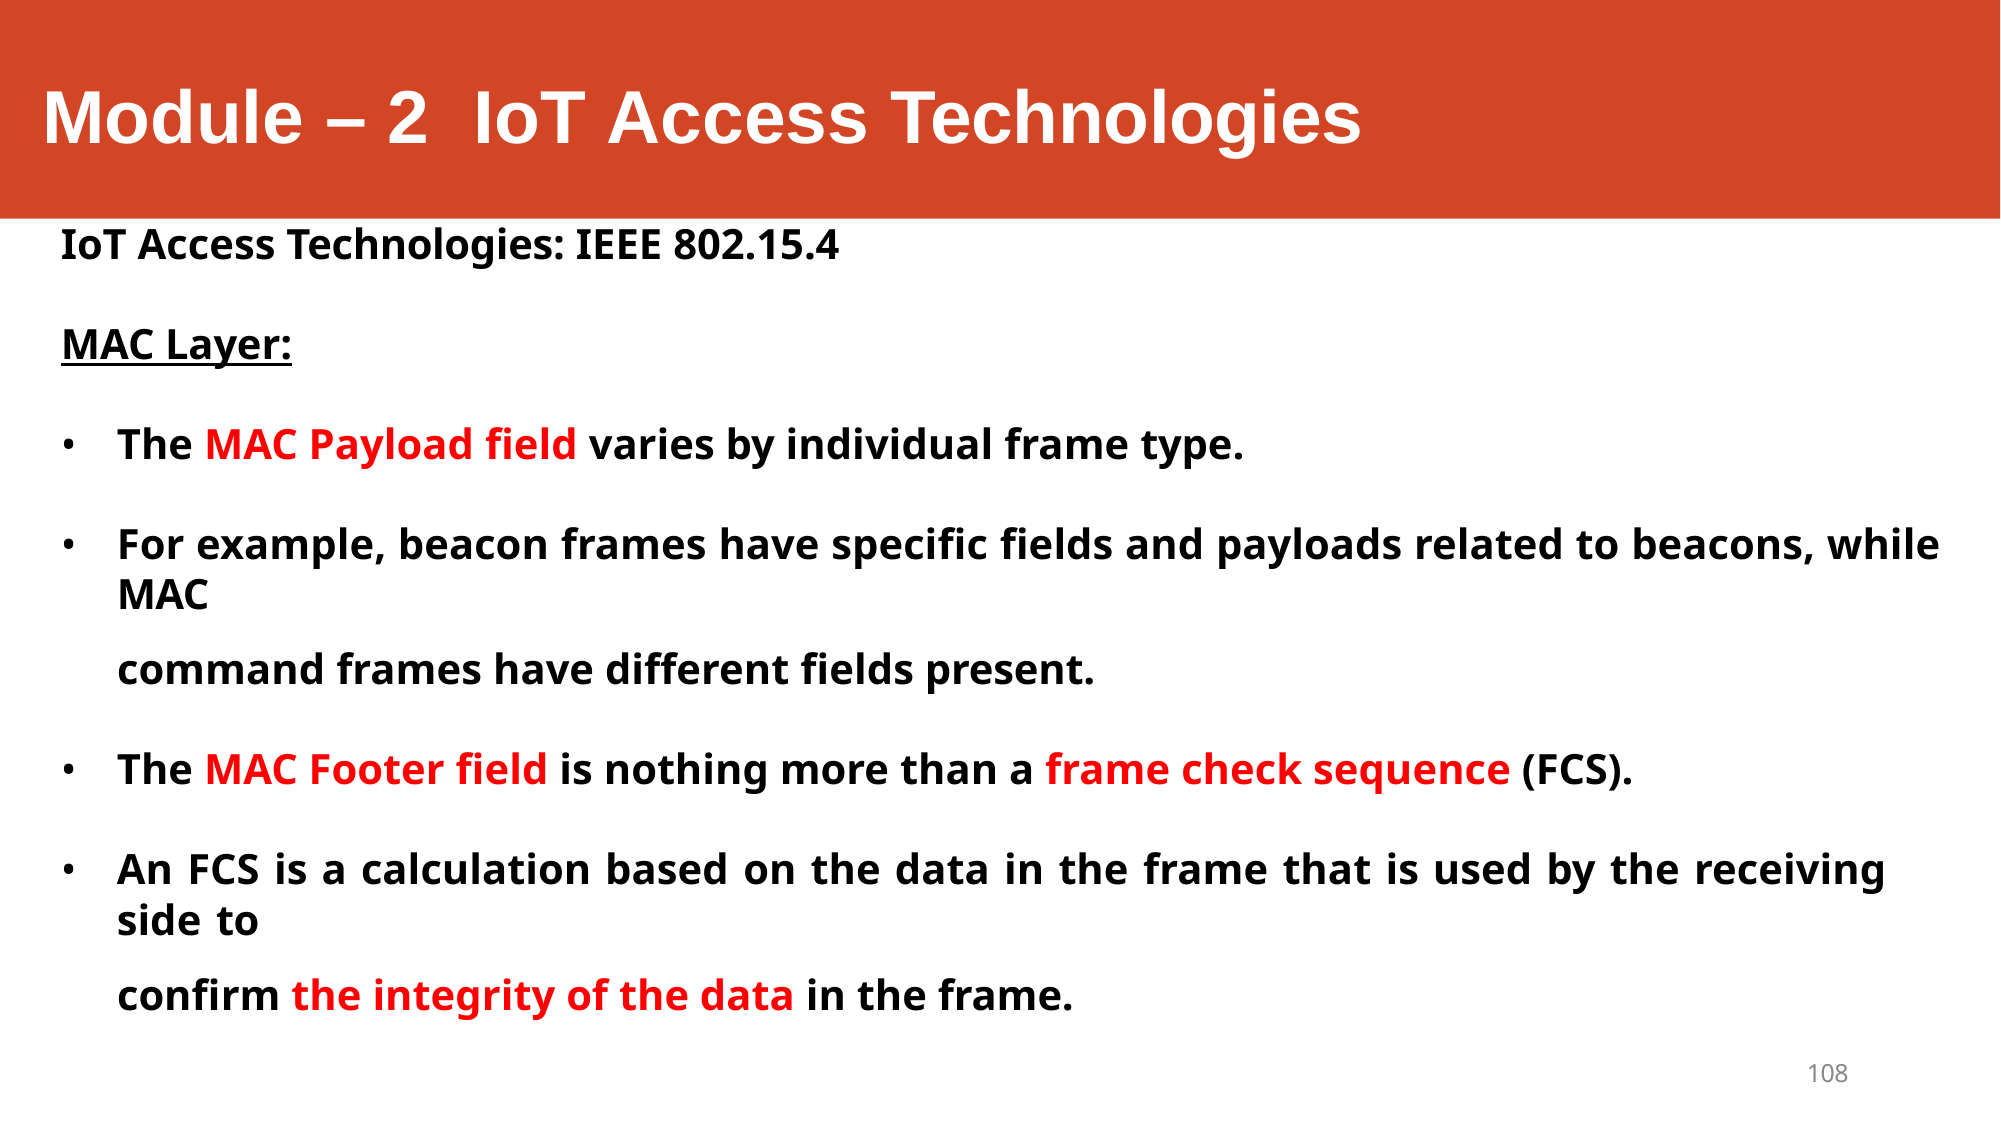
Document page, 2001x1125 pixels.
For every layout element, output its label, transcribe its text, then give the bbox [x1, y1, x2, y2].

slide_number 108 [1784, 1019, 1931, 1125]
text_box IoT Access Technologies: IEEE 802.15.4 MAC Layer: The MAC Payload field varies by individual frame type. For example, beacon frames have specific fields and payloads related to beacons, while MAC command frames have different fields present. The MAC Footer field is nothing more than a frame check sequence (FCS). An FCS is a calculation based on the data in the frame that is used by the receiving side to confirm the integrity of the data in the frame. [58, 215, 1949, 1019]
title Module – 2 IoT Access Technologies [40, 66, 1366, 257]
